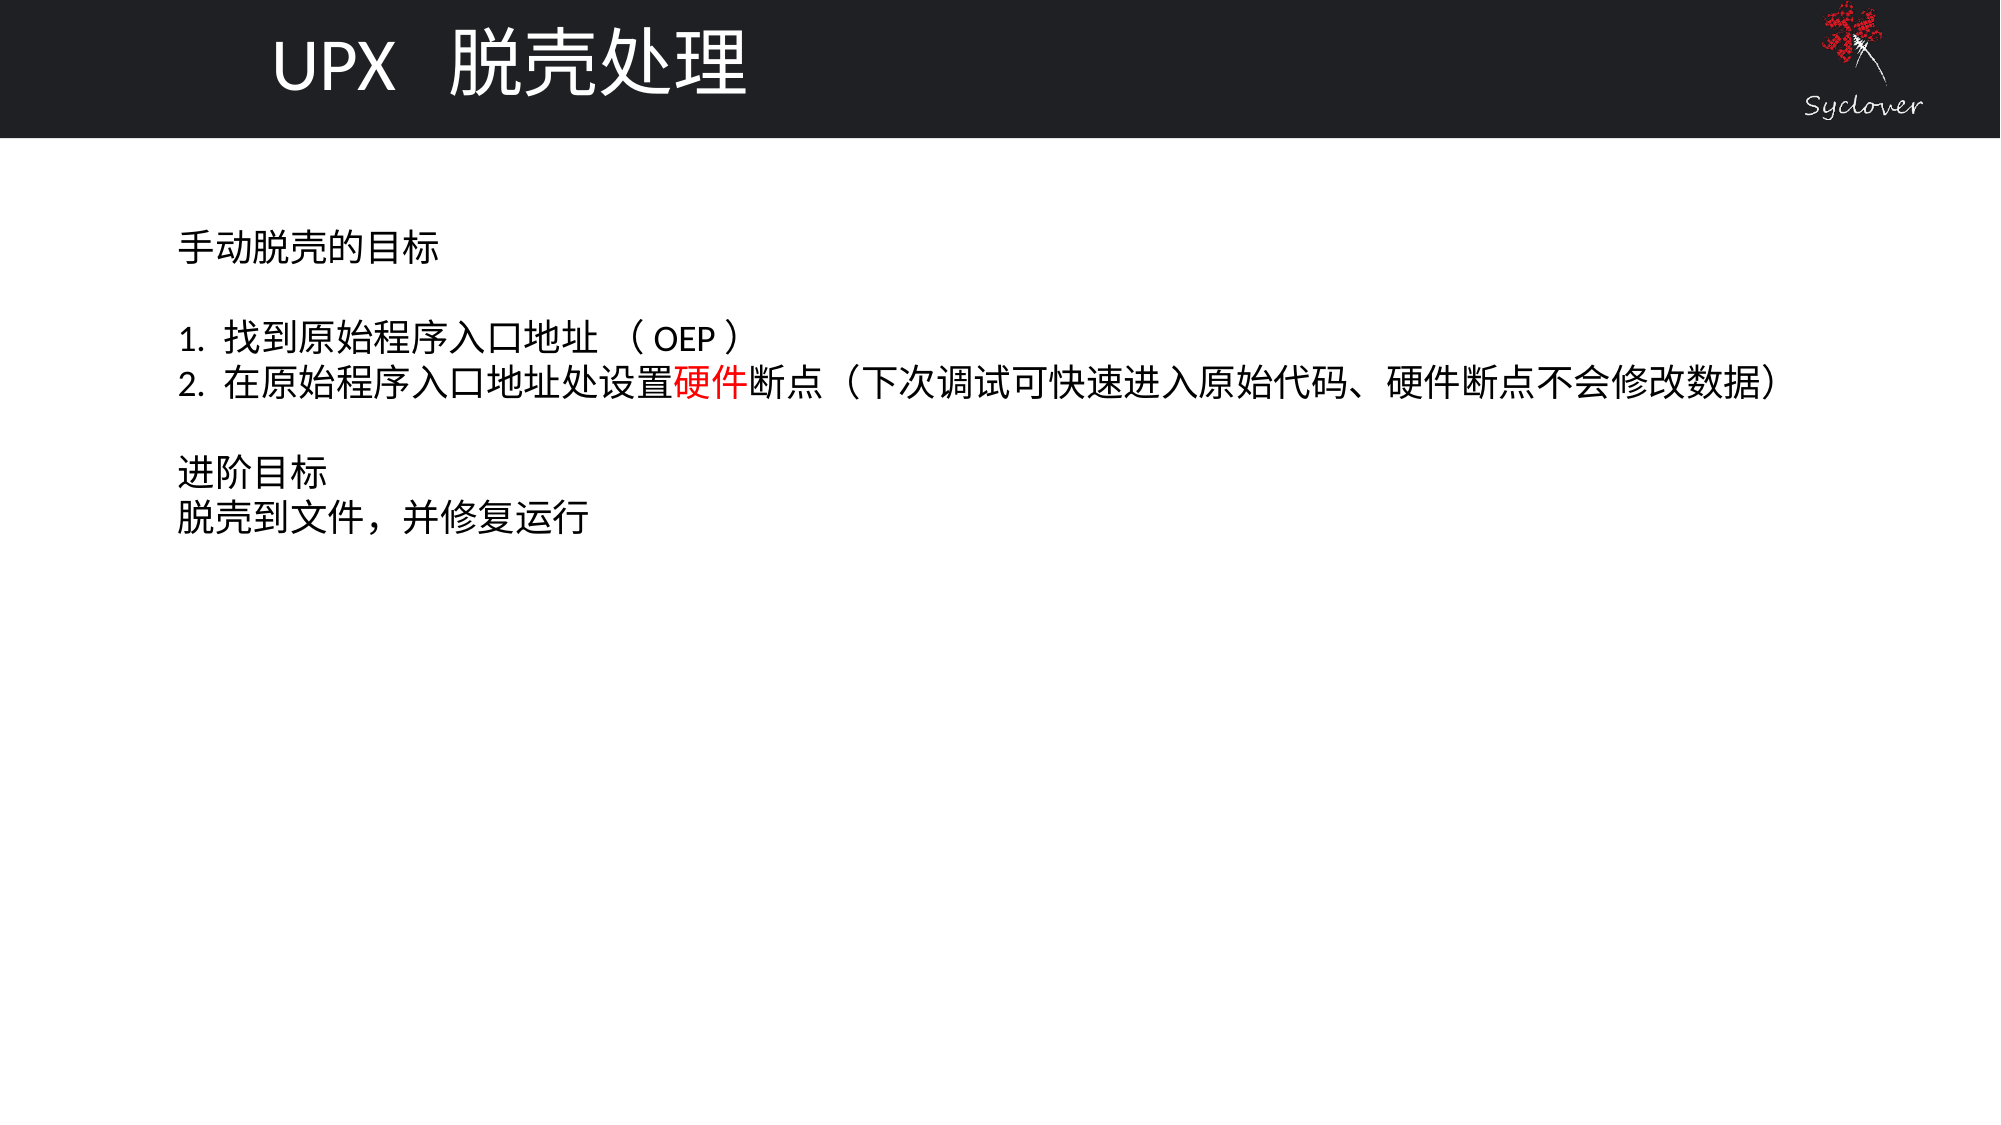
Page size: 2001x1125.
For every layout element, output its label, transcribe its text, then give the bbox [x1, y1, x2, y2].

text_box [0, 0, 2000, 139]
picture [1805, 1, 1923, 120]
text_box UPX 脱壳处理 [58, 7, 962, 113]
text_box 手动脱壳的目标 1. 找到原始程序入口地址 （OEP） 2. 在原始程序入口地址处设置硬件断点（下次调试可快速进入原始代码、硬件断点不会修改数据） 进阶目标 脱壳到文件，并修复运行 [162, 216, 1814, 547]
